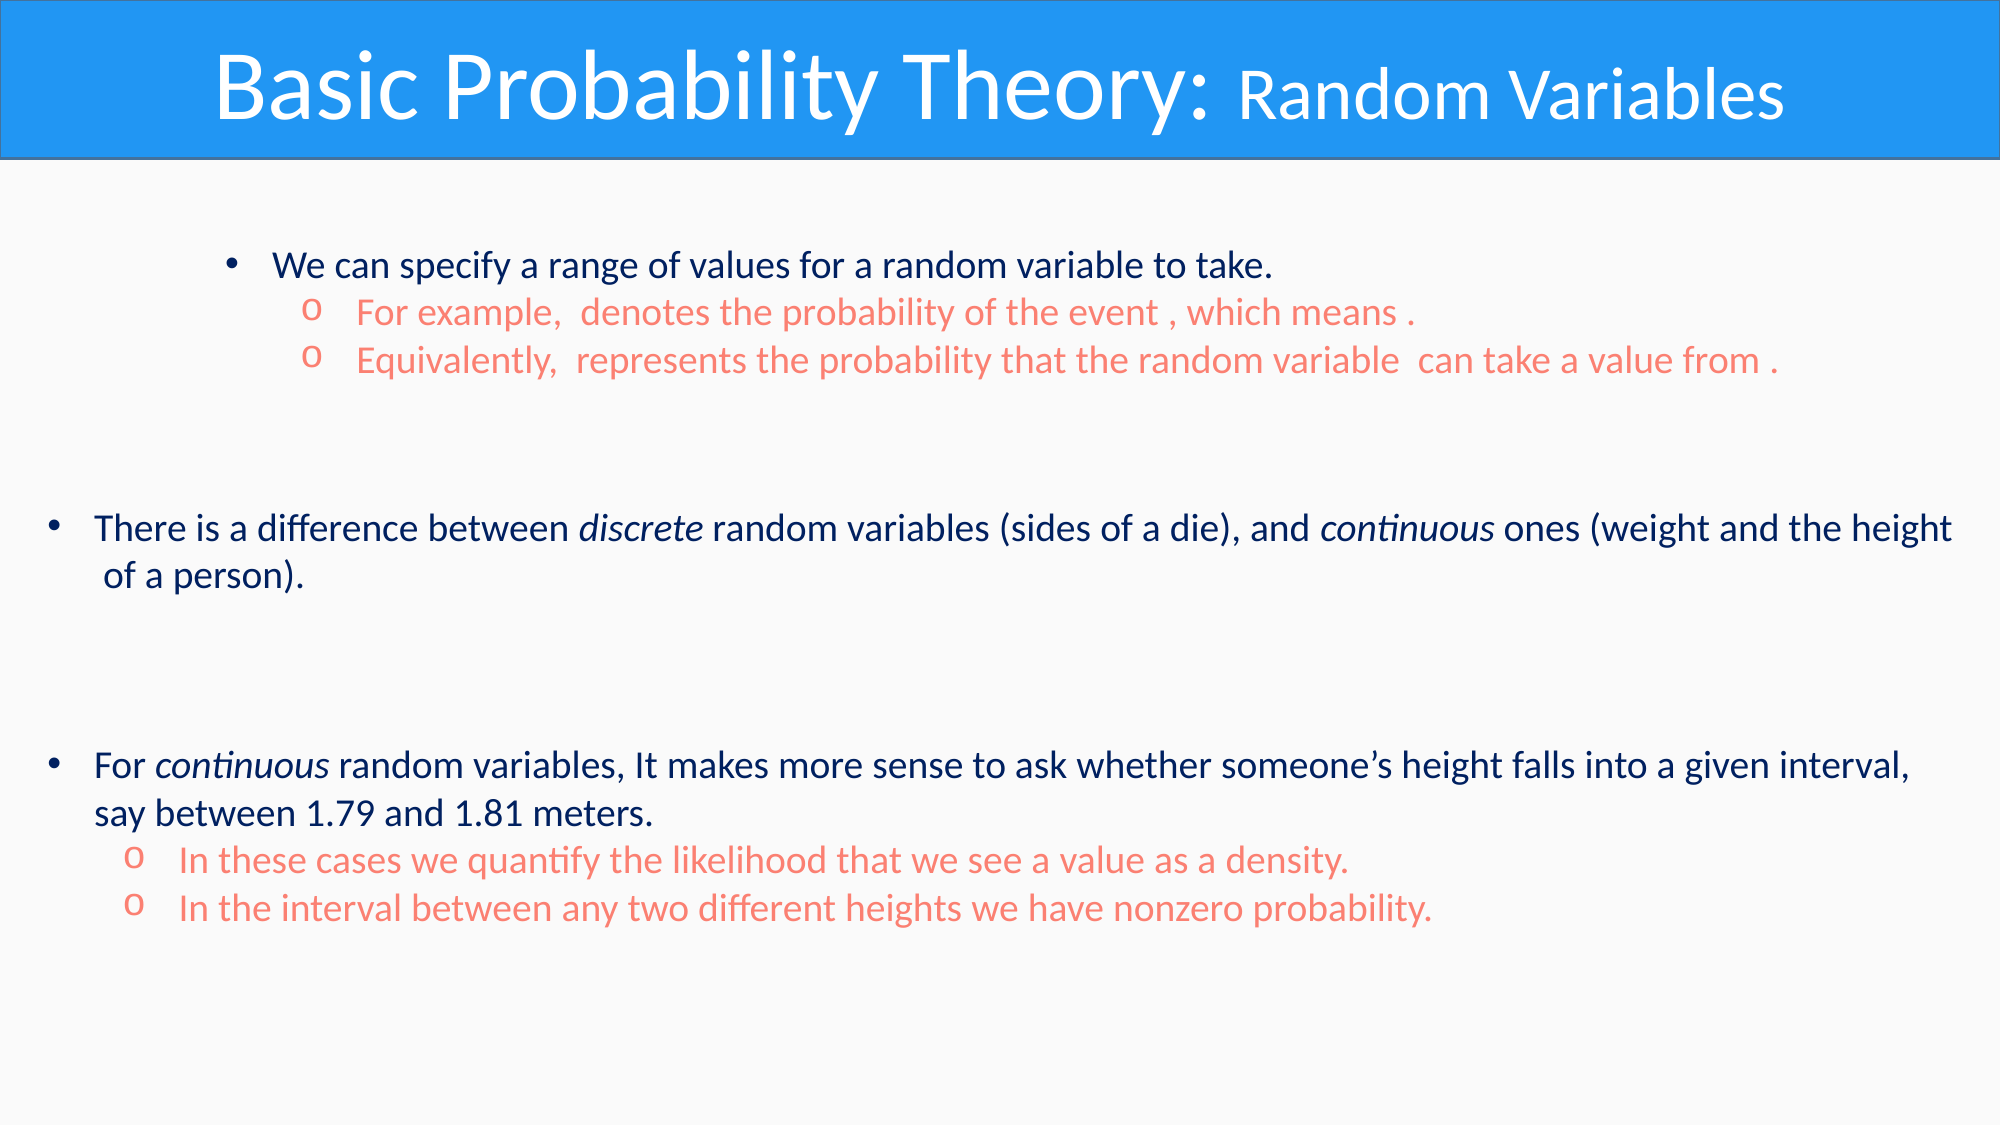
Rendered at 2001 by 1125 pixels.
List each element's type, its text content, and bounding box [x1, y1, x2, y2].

text_box There is a difference between discrete random variables (sides of a die), and continuous ones (weight and the height of a person). For continuous random variables, It makes more sense to ask whether someone’s height falls into a given interval, say between 1.79 and 1.81 meters. In these cases we quantify the likelihood that we see a value as a density. In the interval between any two different heights we have nonzero probability. [32, 494, 1969, 937]
text_box Basic Probability Theory: Random Variables [0, 0, 2000, 160]
